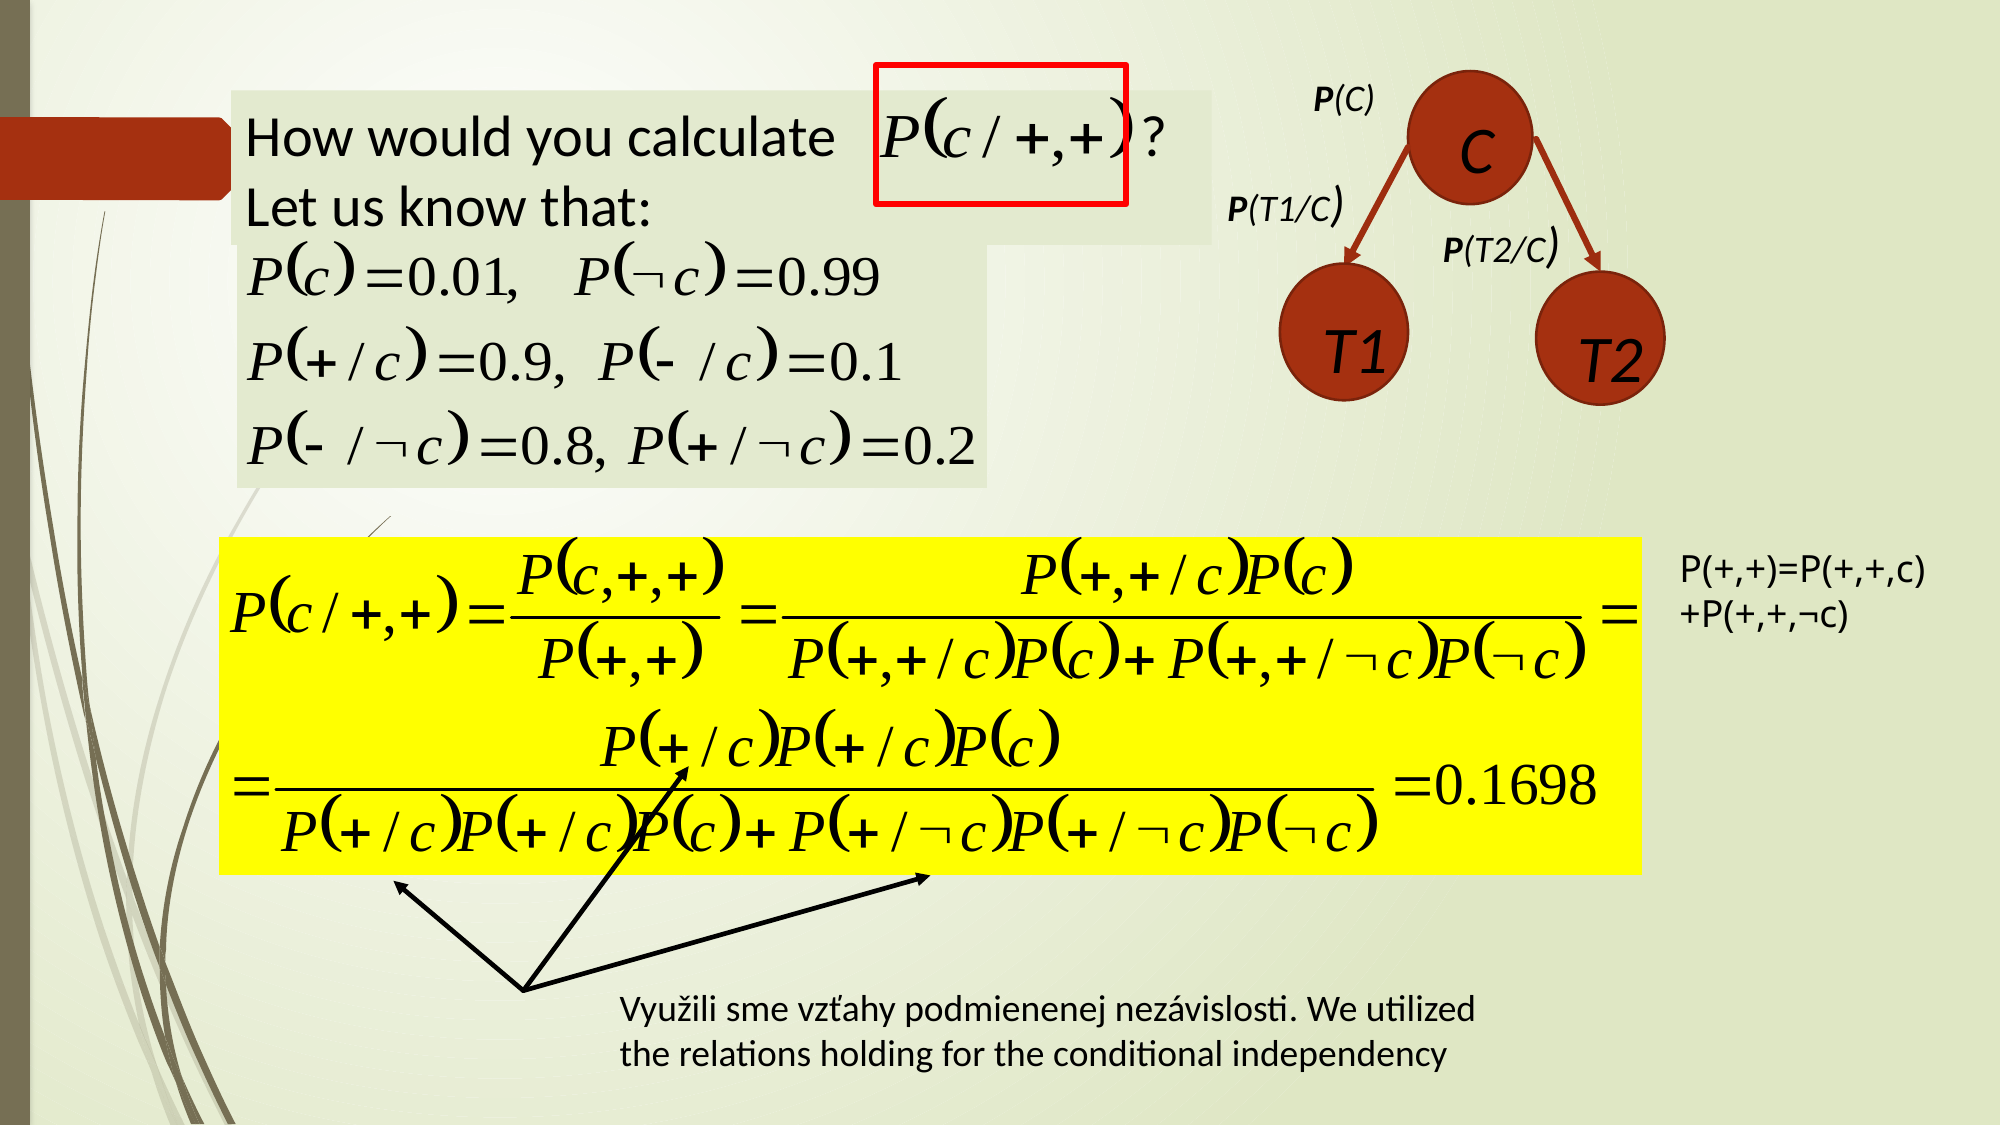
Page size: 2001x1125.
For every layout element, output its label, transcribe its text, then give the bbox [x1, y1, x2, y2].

text_box P(+,+)=P(+,+,c)+P(+,+,¬c) [1664, 537, 1975, 642]
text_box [218, 536, 1642, 876]
text_box [875, 64, 1127, 89]
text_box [393, 765, 1537, 1083]
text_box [1212, 66, 1671, 405]
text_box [230, 90, 1212, 489]
